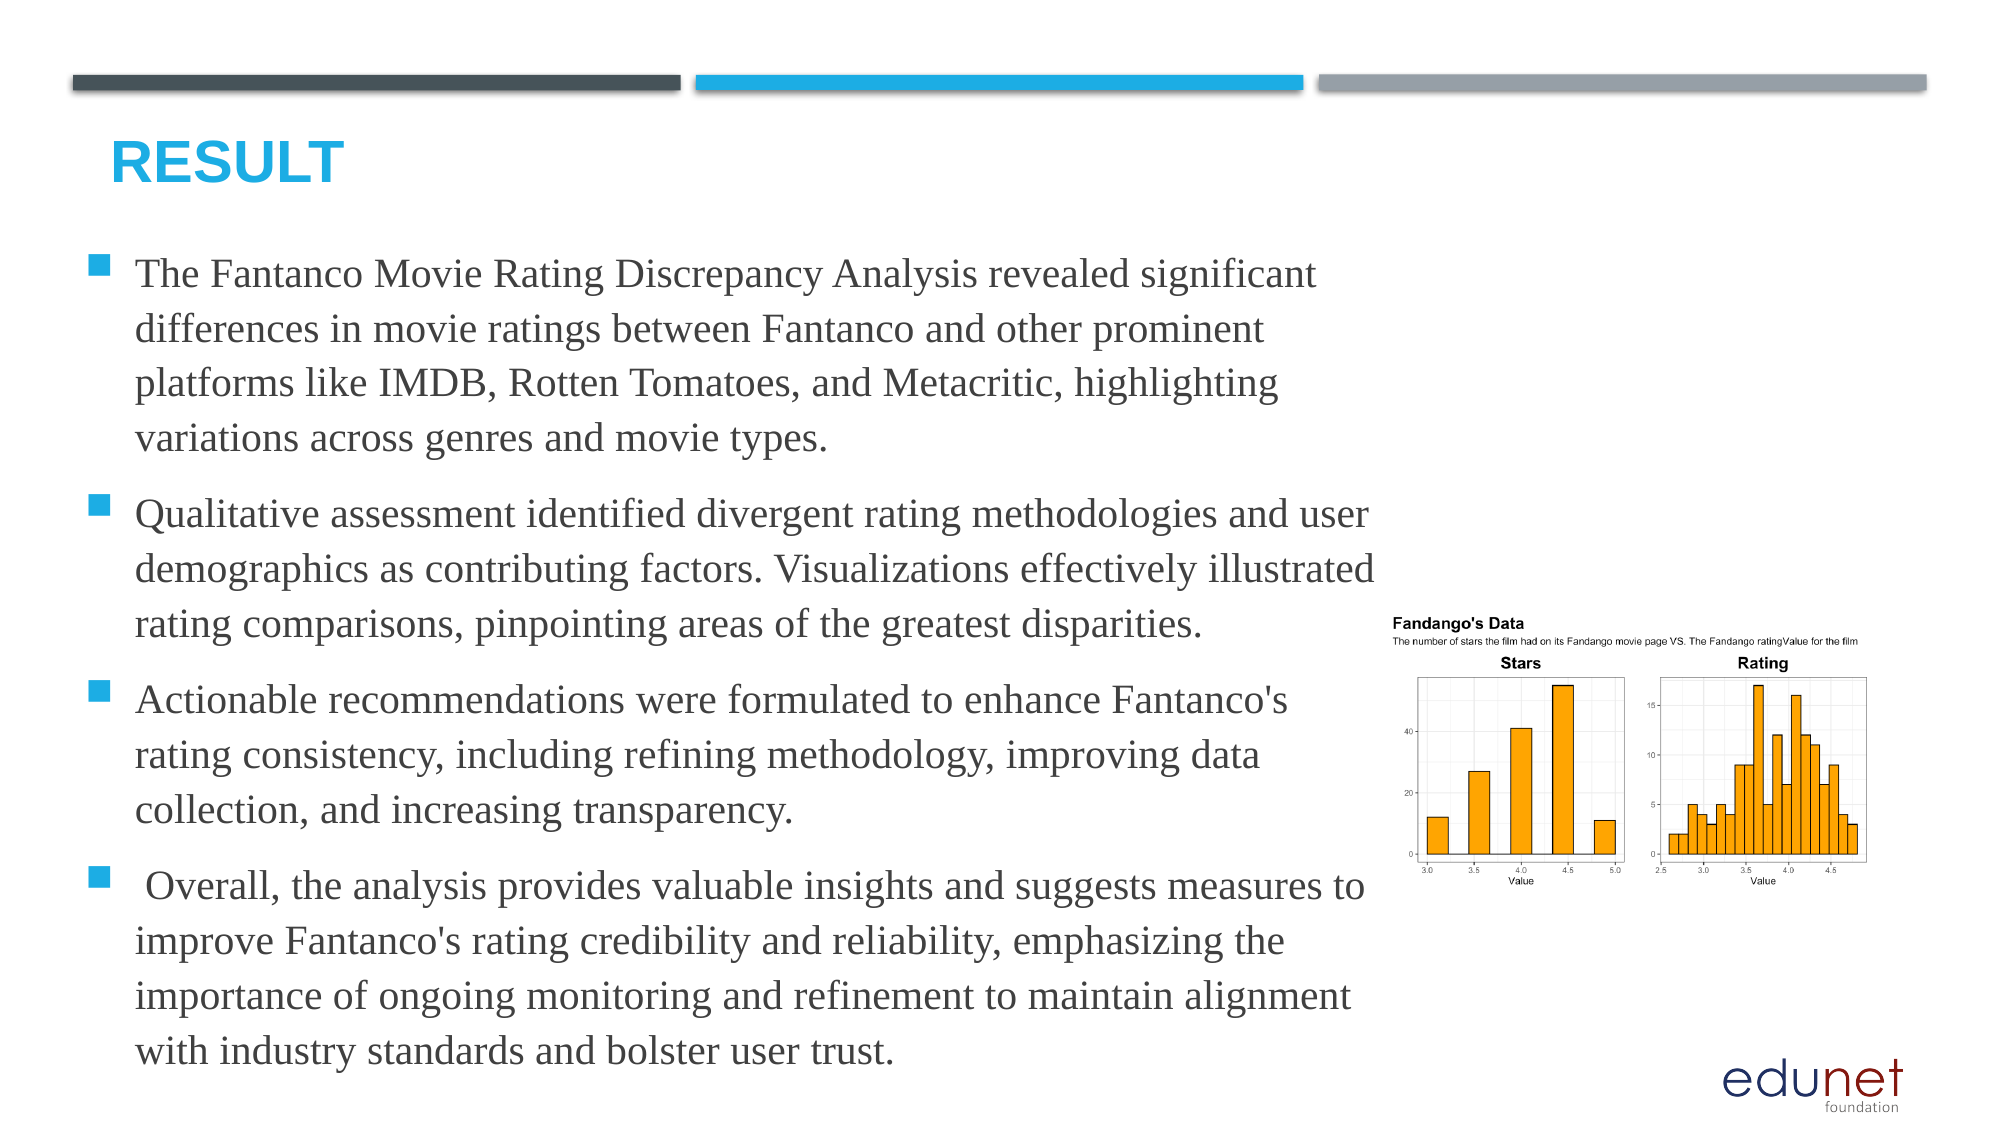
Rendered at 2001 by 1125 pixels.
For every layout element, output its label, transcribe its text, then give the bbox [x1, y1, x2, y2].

picture [1719, 1056, 1905, 1116]
picture [1374, 597, 1906, 887]
list The Fantanco Movie Rating Discrepancy Analysis revealed significant differences in movie ratings between Fantanco and other prominent platforms like IMDB, Rotten Tomatoes, and Metacritic, highlighting variations across genres and movie types. Qualitative assessment identified divergent rating methodologies and user demographics as contributing factors. Visualizations effectively illustrated rating comparisons, pinpointing areas of the greatest disparities. Actionable recommendations were formulated to enhance Fantanco's rating consistency, including refining methodology, improving data collection, and increasing transparency. Overall, the analysis provides valuable insights and suggests measures to improve Fantanco's rating credibility and reliability, emphasizing the importance of ongoing monitoring and refinement to maintain alignment with industry standards and bolster user trust. [69, 385, 1406, 928]
title Result [95, 115, 1905, 203]
